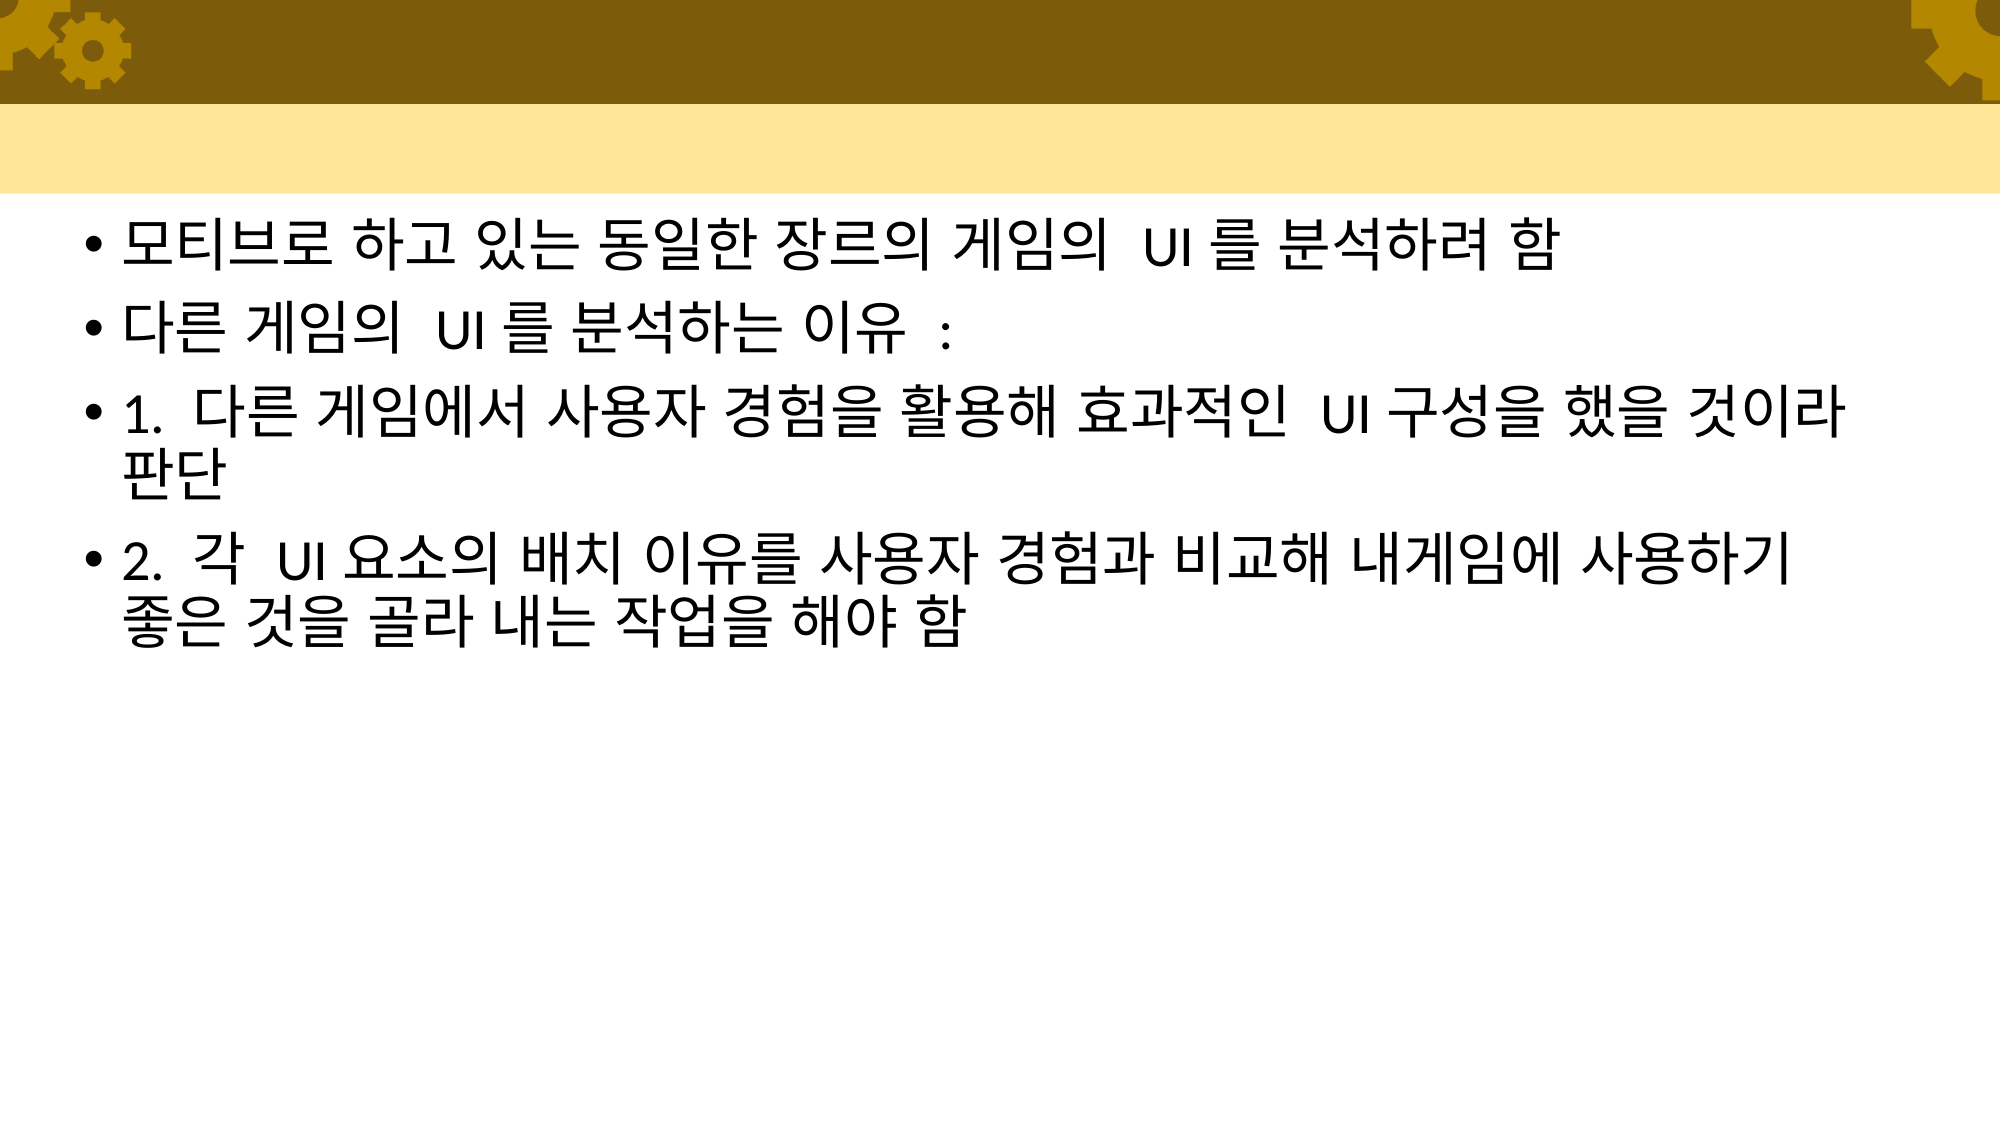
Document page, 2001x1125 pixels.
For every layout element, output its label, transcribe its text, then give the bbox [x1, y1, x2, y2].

list 모티브로 하고 있는 동일한 장르의 게임의 UI를 분석하려 함 다른 게임의 UI를 분석하는 이유 : 1. 다른 게임에서 사용자 경험을 활용해 효과적인 UI구성을 했을 것이라 판단 2. 각 UI요소의 배치 이유를 사용자 경험과 비교해 내게임에 사용하기 좋은 것을 골라 내는 작업을 해야 함 [68, 208, 1925, 1015]
